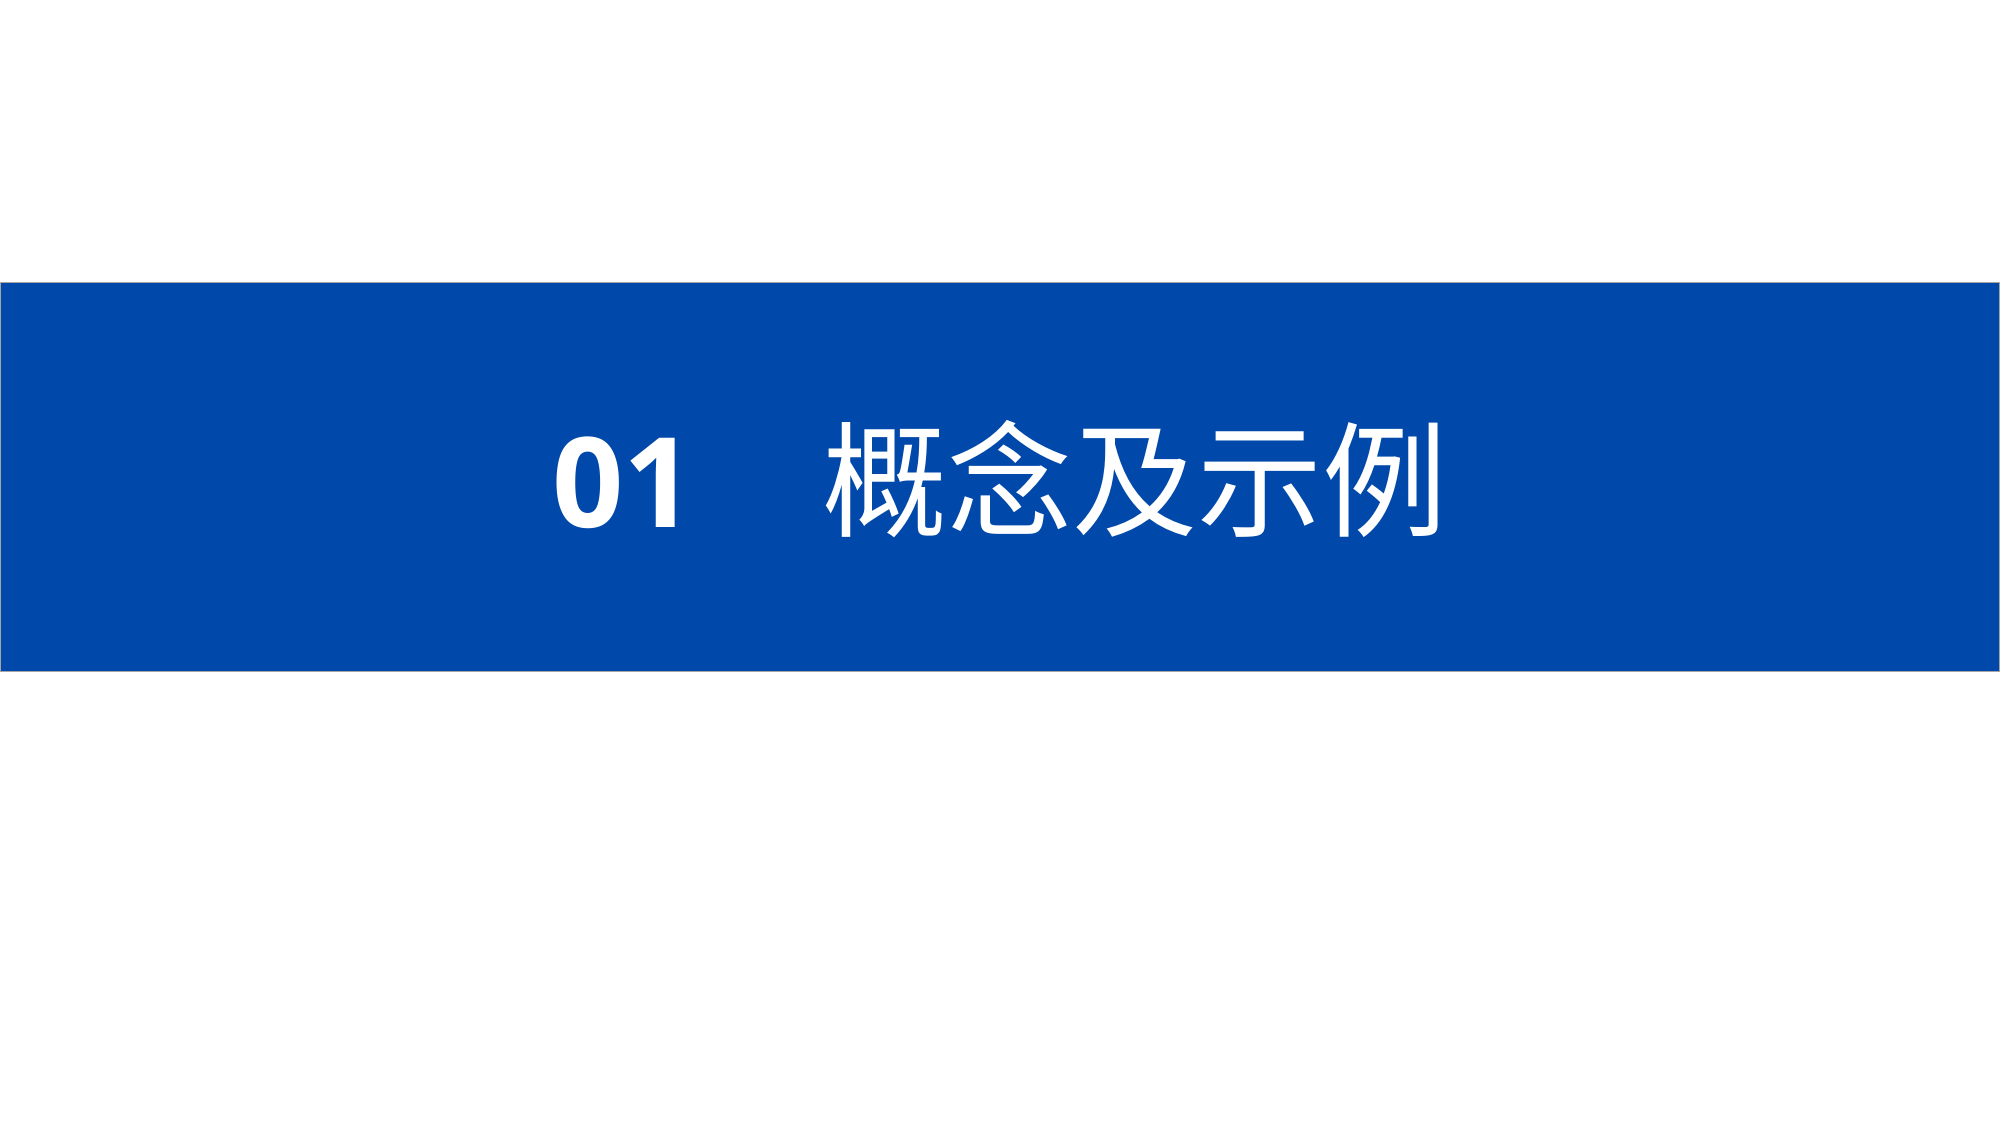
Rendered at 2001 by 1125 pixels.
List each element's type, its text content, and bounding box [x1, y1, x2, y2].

text_box 01 概念及示例 [0, 282, 2000, 672]
